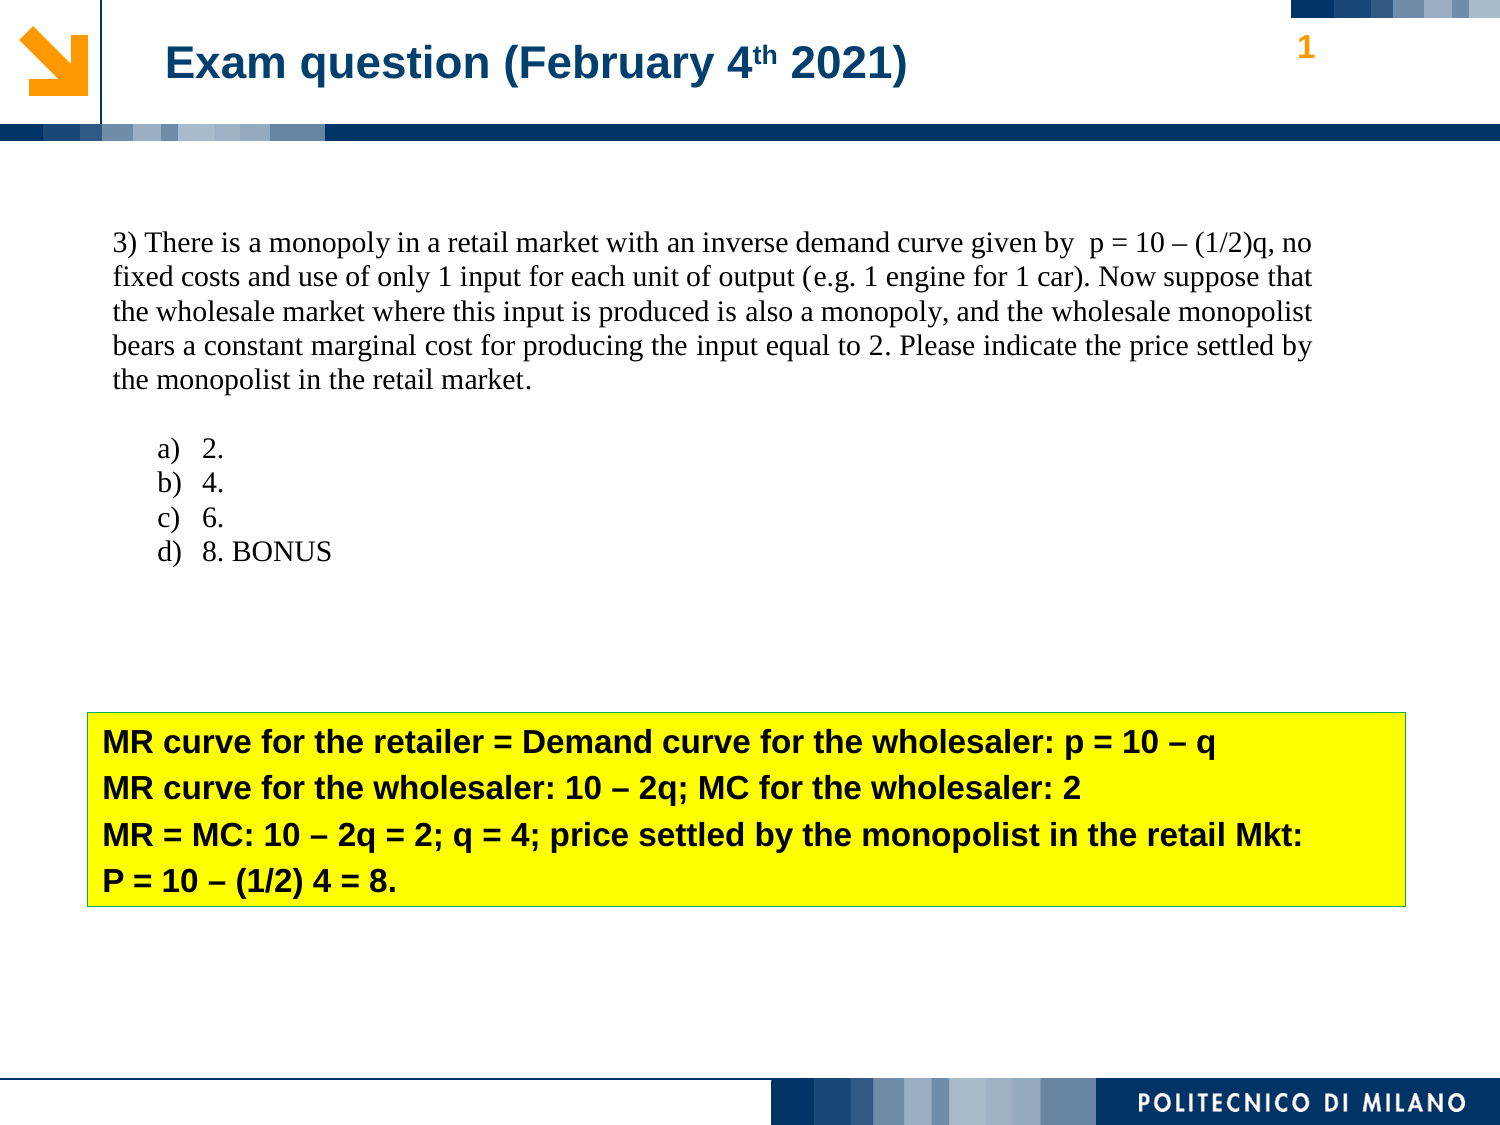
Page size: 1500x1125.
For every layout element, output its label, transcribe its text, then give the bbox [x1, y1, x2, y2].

slide_number 1 [1269, 24, 1493, 66]
picture [0, 1074, 1500, 1125]
picture [0, 0, 1500, 141]
text_box Exam question (February 4th 2021) [149, 24, 1038, 95]
picture [112, 224, 1313, 570]
text_box MR curve for the retailer = Demand curve for the wholesaler: p = 10 – q MR curve for the wholesaler: 10 – 2q; MC for the wholesaler: 2 MR = MC: 10 – 2q = 2; q = 4; price settled by the monopolist in the retail Mkt: P = 10 – (1/2) 4 = 8. [87, 712, 1406, 907]
